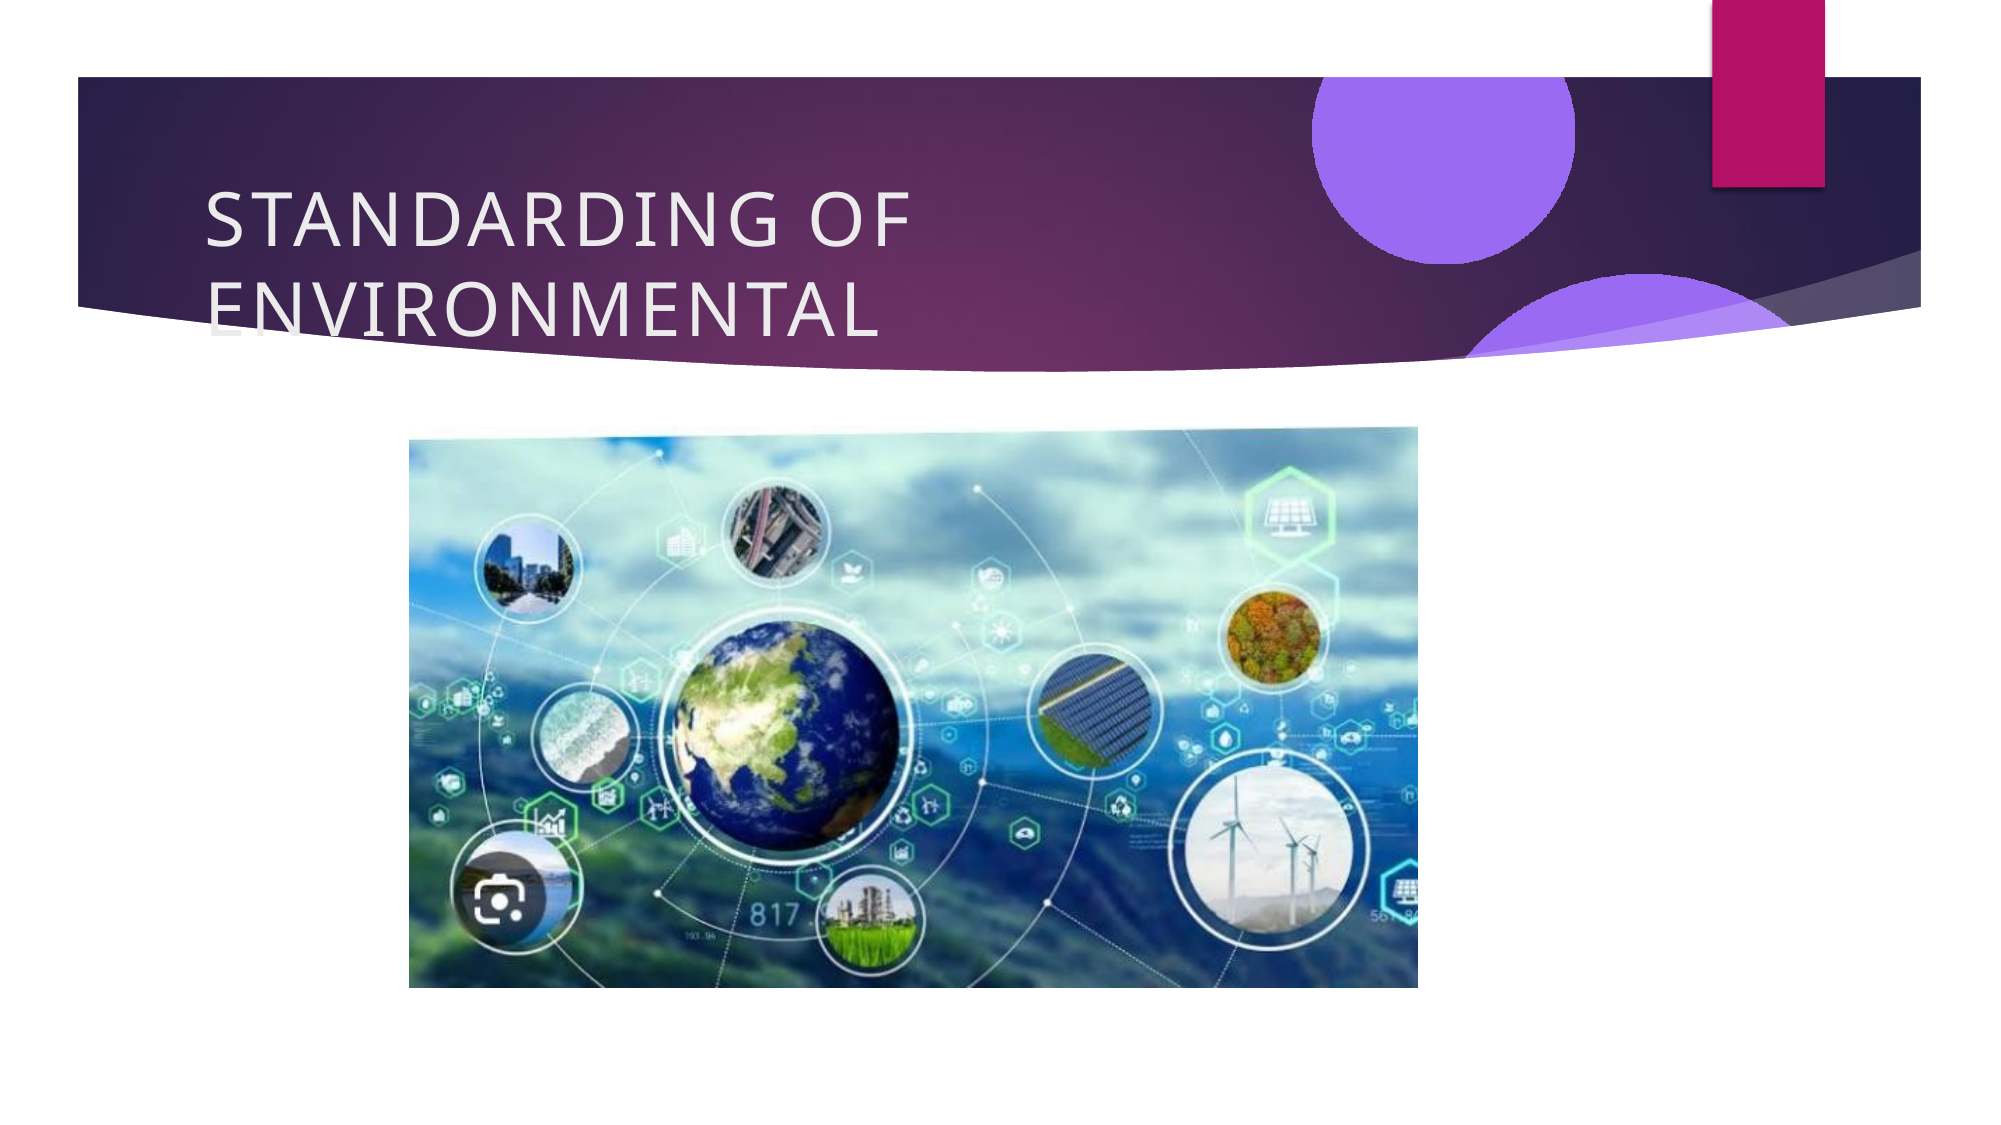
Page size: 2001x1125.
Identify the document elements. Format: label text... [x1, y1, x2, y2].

title STANDARDING OF ENVIRONMENTAL [202, 169, 1503, 360]
picture [409, 426, 1418, 988]
picture [663, 360, 1424, 371]
picture [79, 0, 1920, 349]
